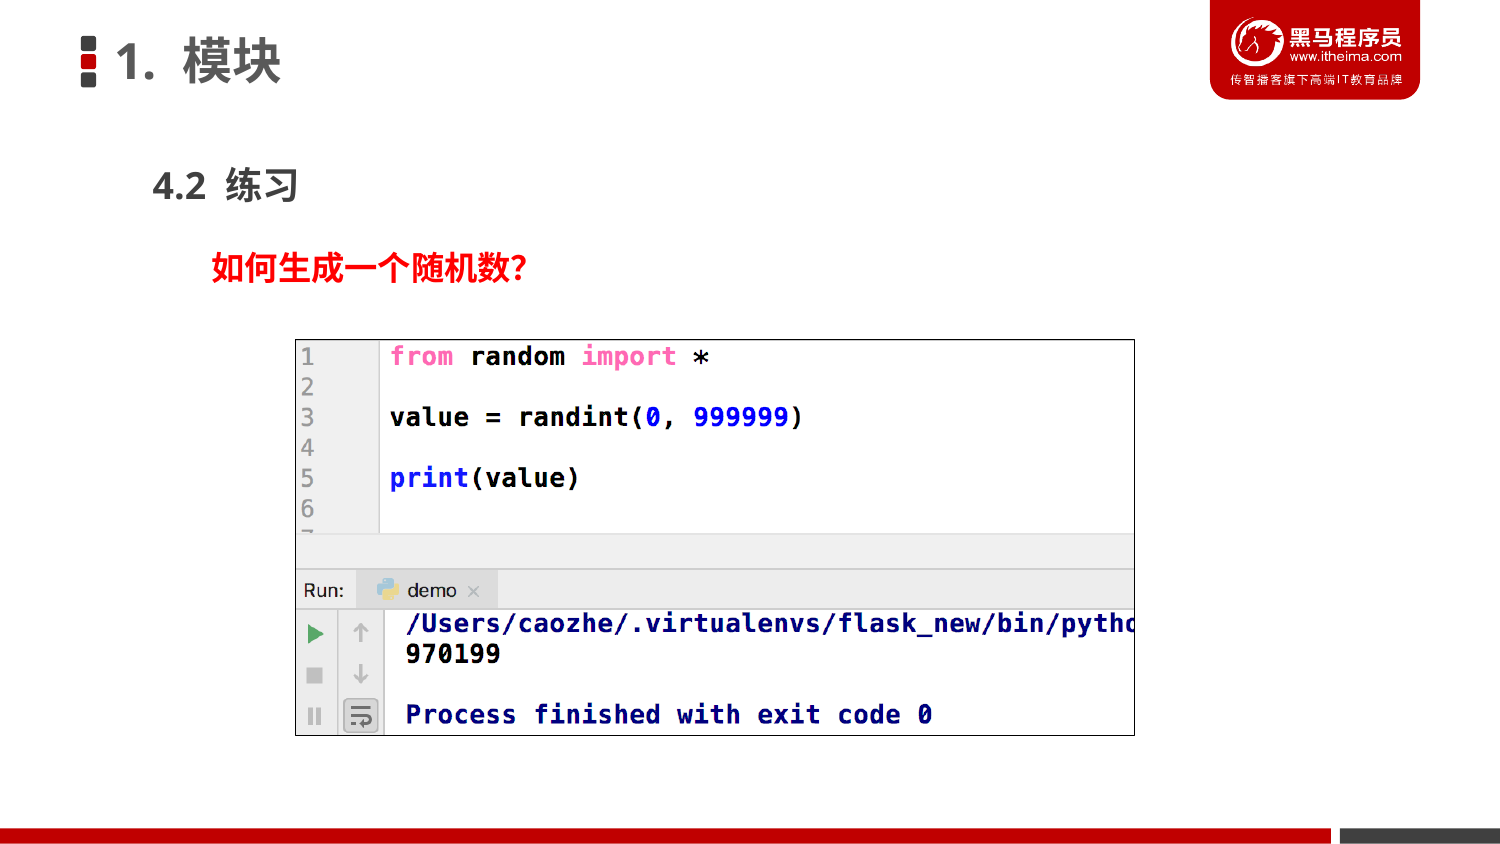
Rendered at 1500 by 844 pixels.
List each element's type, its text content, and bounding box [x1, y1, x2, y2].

text_box 1. 模块 [103, 0, 987, 130]
text_box 4.2 练习 [138, 154, 715, 215]
picture [1212, 8, 1421, 94]
picture [294, 338, 1135, 736]
text_box 如何生成一个随机数？ [197, 239, 560, 295]
